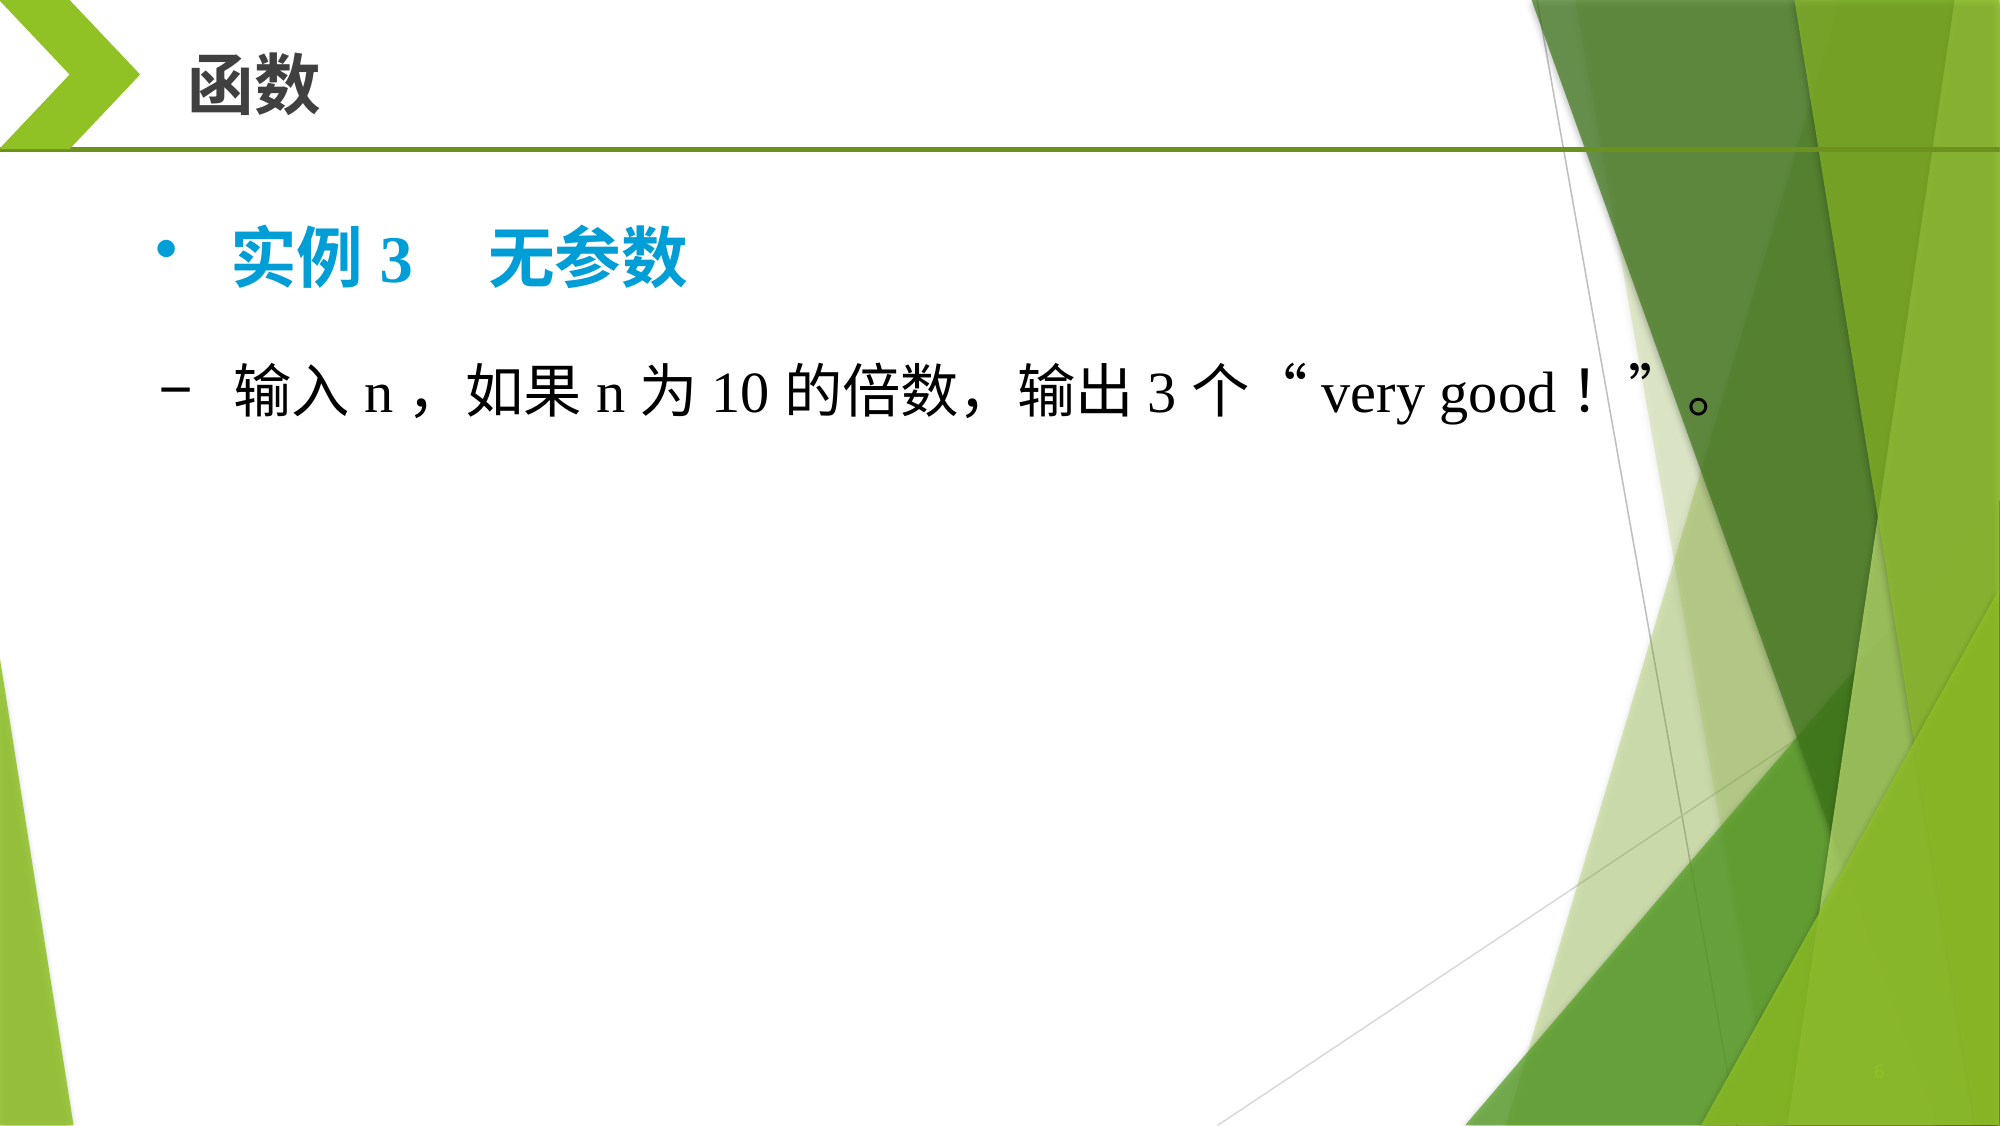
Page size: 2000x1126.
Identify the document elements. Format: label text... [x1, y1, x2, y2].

text_box 函数 [173, 35, 823, 131]
text_box [0, 0, 142, 148]
text_box 输入n，如果n为10的倍数，输出3个“very good！”。 [144, 311, 1823, 432]
text_box 无参数 [473, 168, 704, 304]
slide_number 6 [1433, 1042, 1900, 1103]
text_box 实例3 [140, 168, 428, 304]
